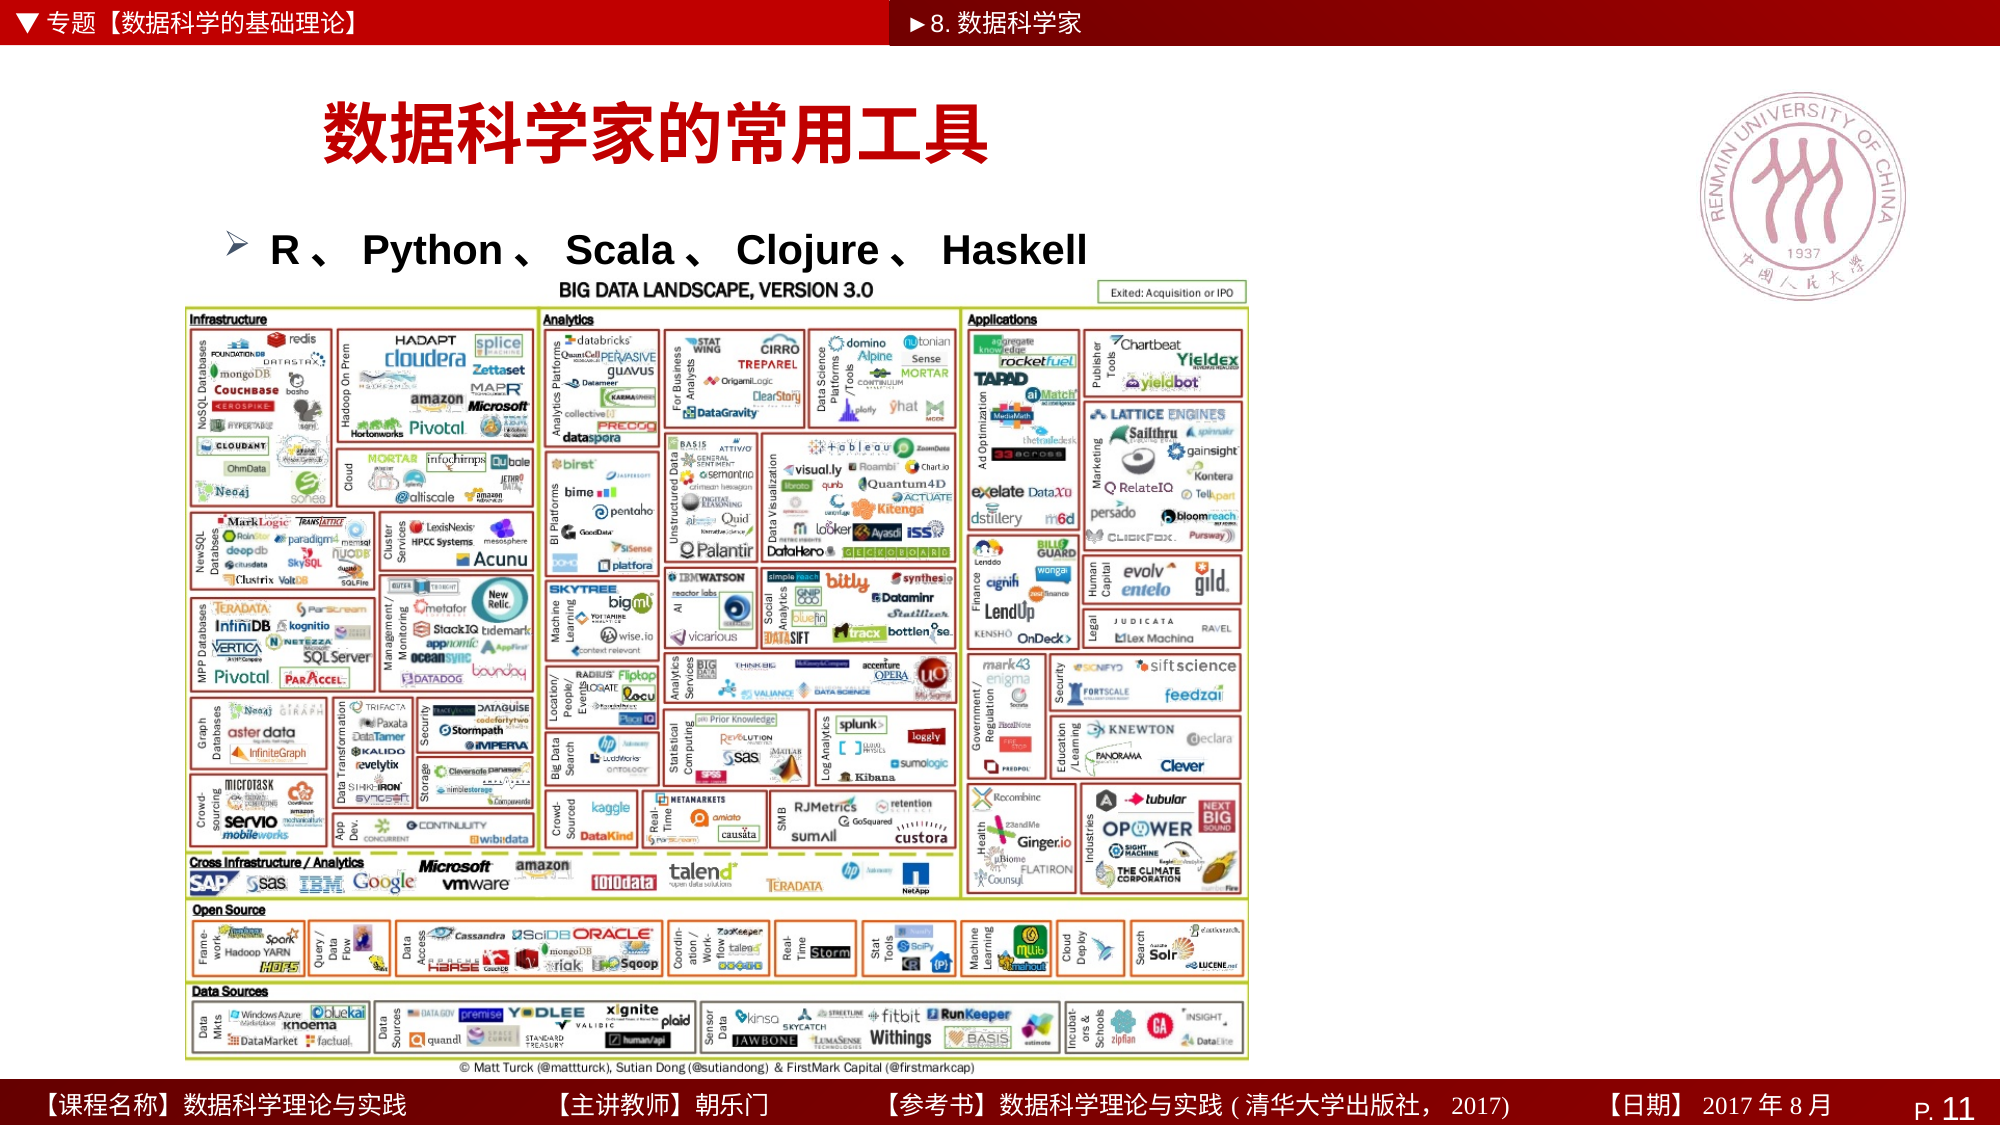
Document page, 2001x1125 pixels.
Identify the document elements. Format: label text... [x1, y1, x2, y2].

picture [185, 278, 1249, 1077]
title 数据科学家的常用工具 [64, 64, 1249, 200]
list R、Python、Scala、Clojure、Haskell [133, 214, 1249, 997]
picture [1696, 89, 1910, 304]
list ►8.数据科学家 [890, 0, 1249, 43]
list ▼专题【数据科学的基础理论】 [0, 0, 725, 43]
